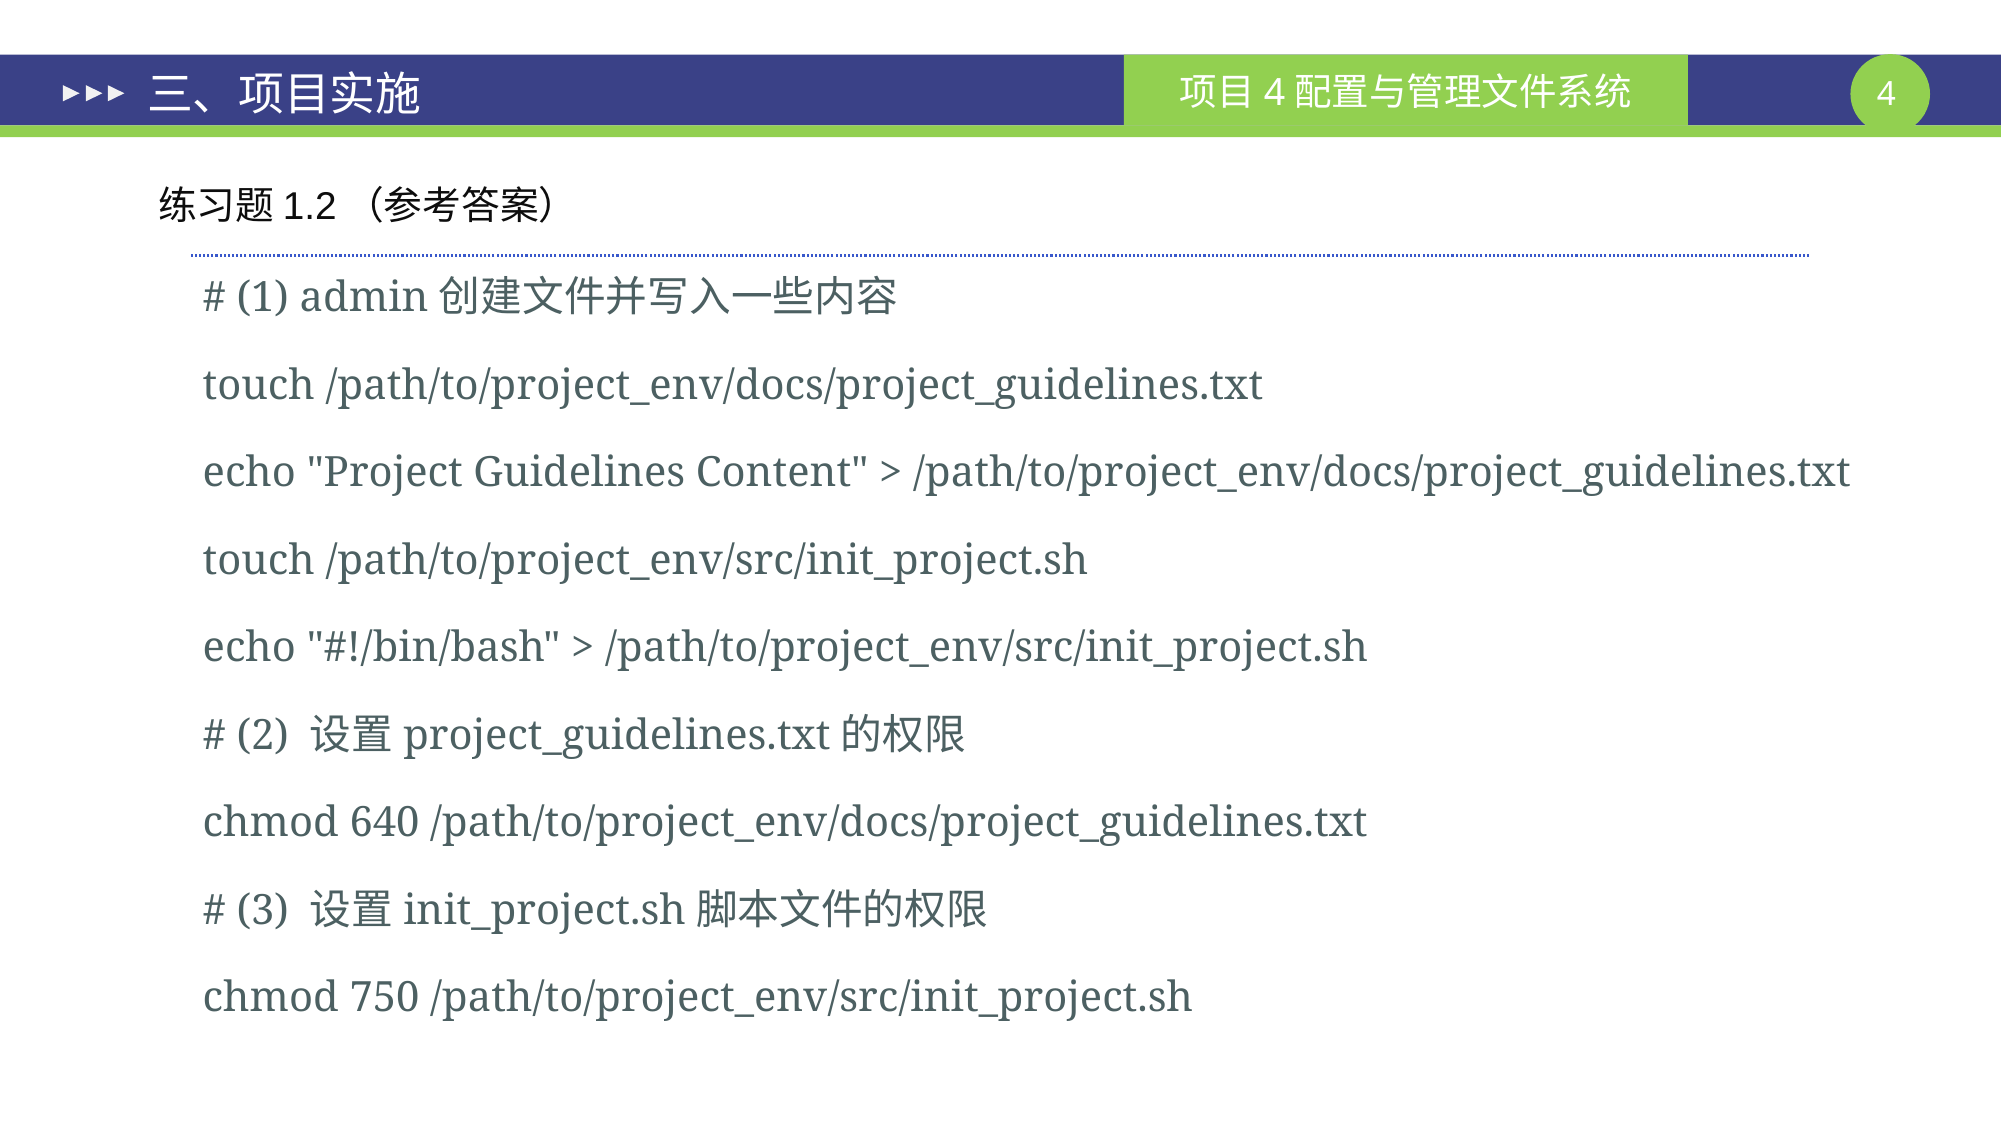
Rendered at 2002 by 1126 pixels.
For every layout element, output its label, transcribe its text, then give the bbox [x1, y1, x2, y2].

title 三、项目实施 [127, 59, 1207, 126]
list 练习题1.2（参考答案） [138, 161, 1901, 238]
text_box # (1) admin创建文件并写入一些内容 touch /path/to/project_env/docs/project_guidelines.txt echo "Project Guidelines Content" > /path/to/project_env/docs/project_guidelines.txt touch /path/to/project_env/src/init_project.sh echo "#!/bin/bash" > /path/to/project_env/src/init_project.sh # (2) 设置project_guidelines.txt的权限 chmod 640 /path/to/project_env/docs/project_guidelines.txt # (3) 设置init_project.sh脚本文件的权限 chmod 750 /path/to/project_env/src/init_project.sh [188, 237, 1922, 1126]
